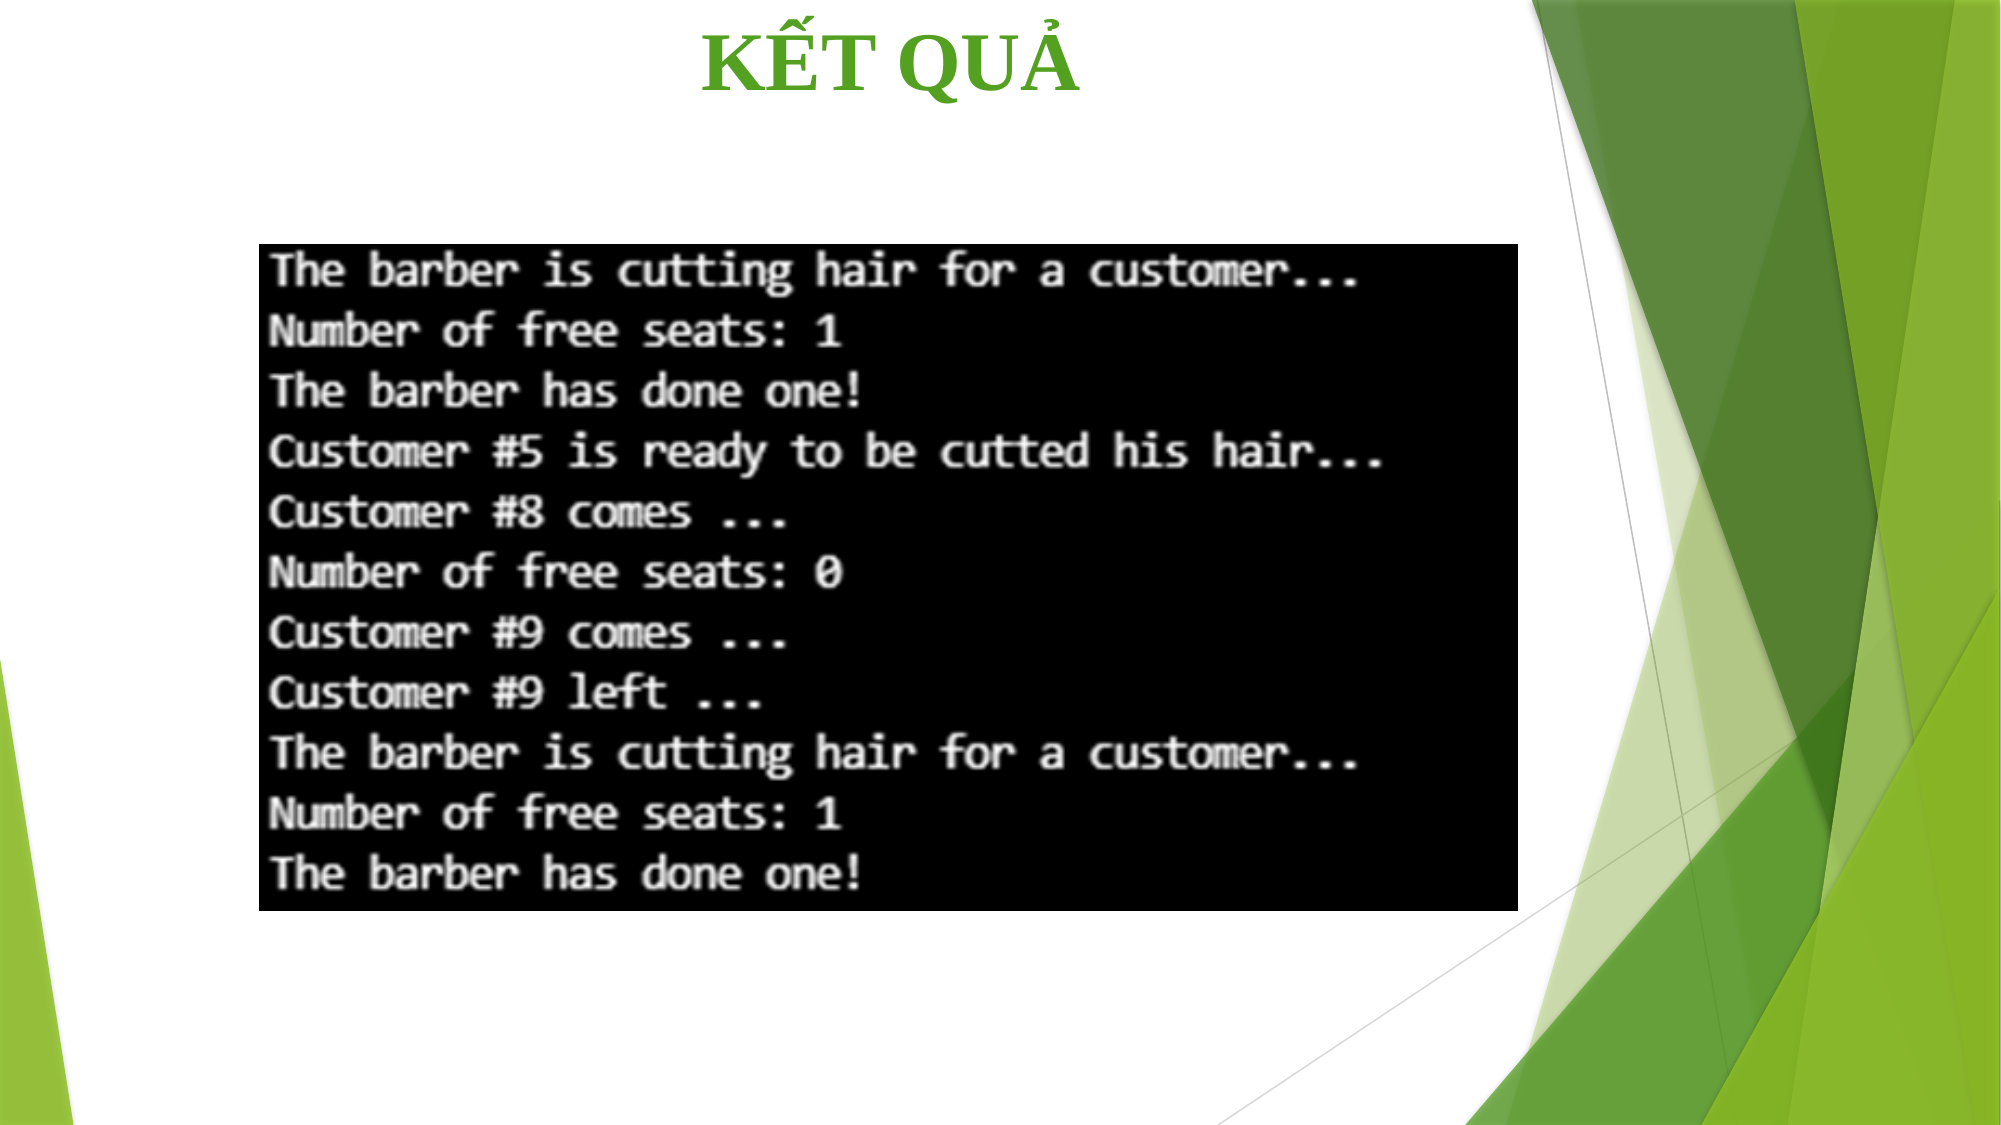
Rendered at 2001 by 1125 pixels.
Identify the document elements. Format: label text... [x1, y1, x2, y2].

picture [258, 243, 1518, 912]
title KẾT QUẢ [111, 0, 1522, 163]
